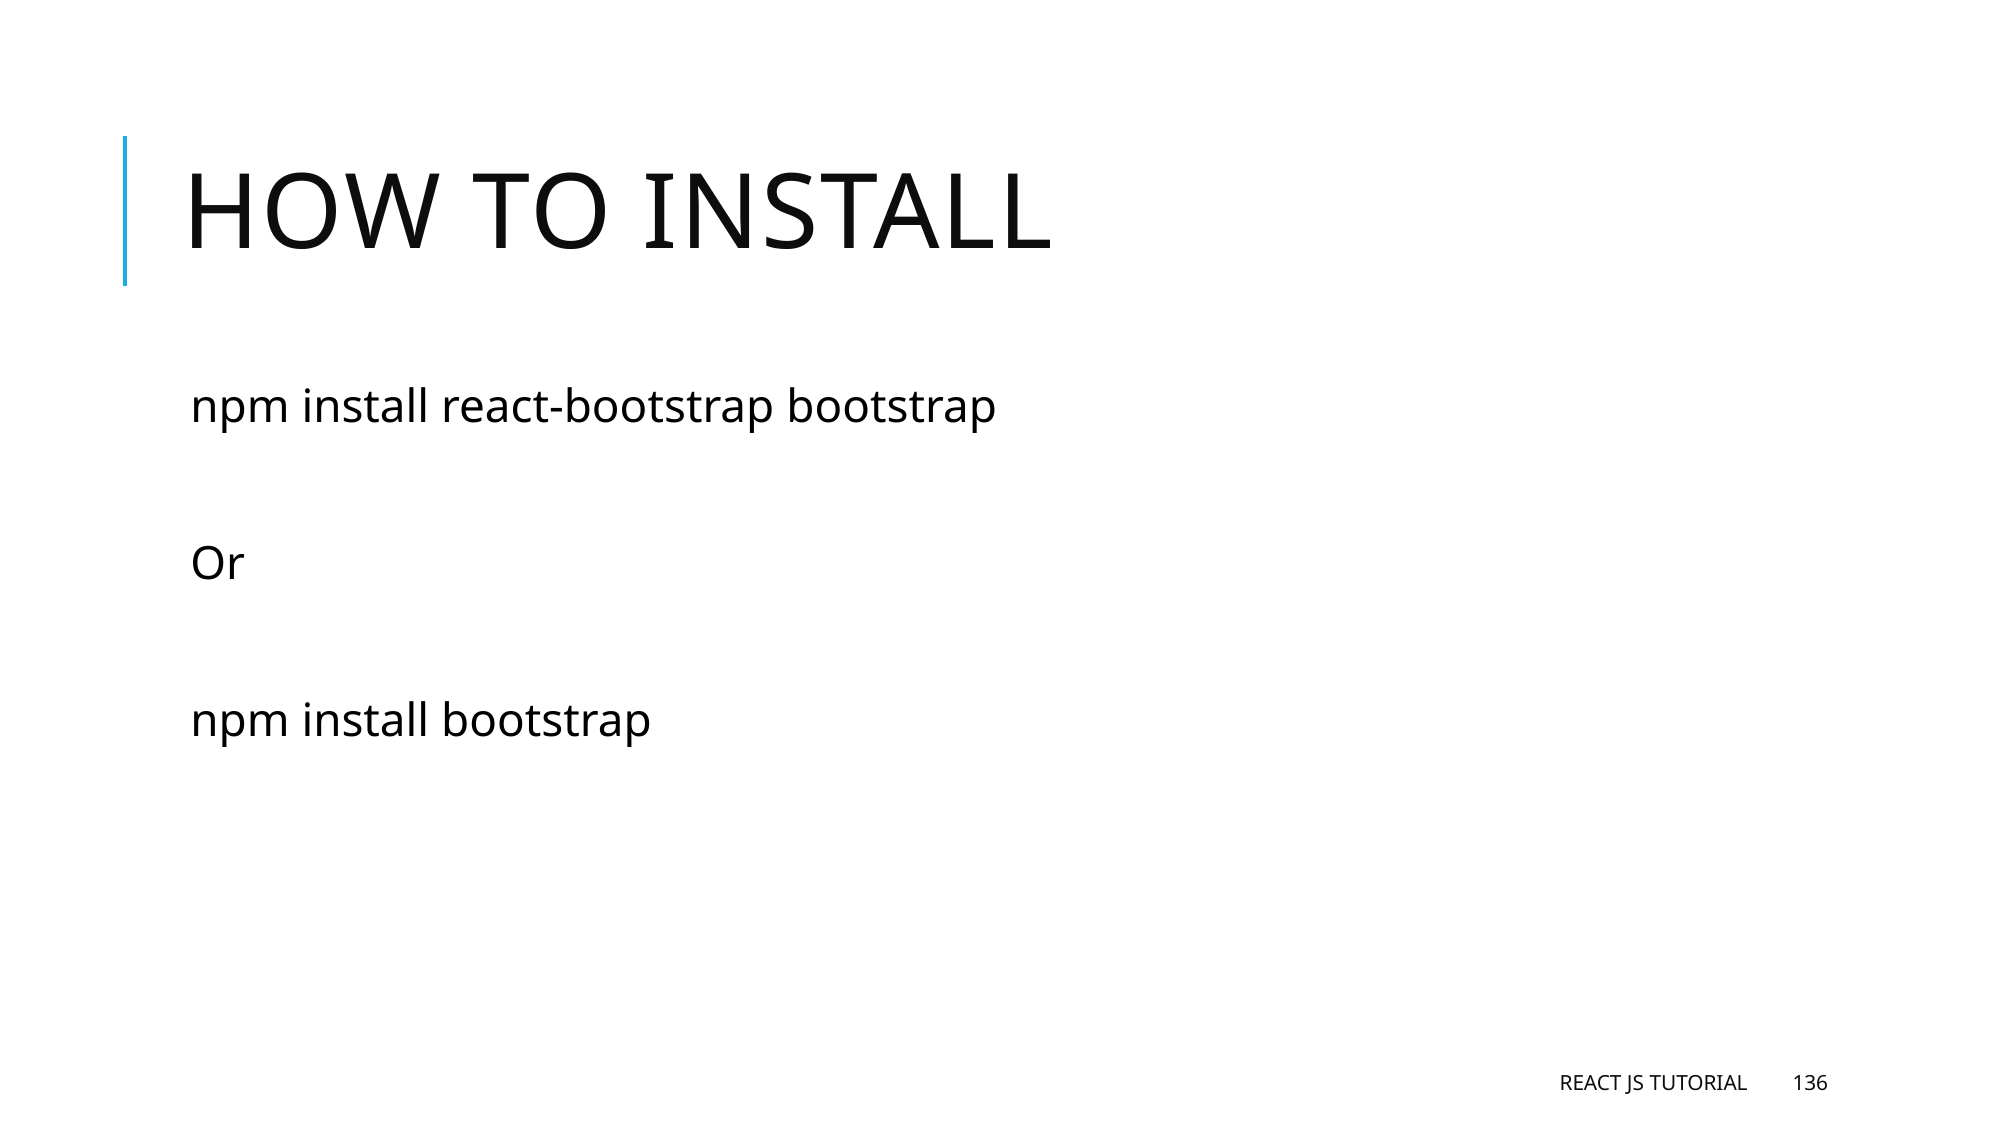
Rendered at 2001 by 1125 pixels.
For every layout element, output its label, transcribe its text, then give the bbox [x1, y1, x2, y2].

title How to install [168, 96, 1763, 342]
footer React JS Tutorial [794, 1061, 1763, 1107]
slide_number 136 [1777, 1061, 1938, 1107]
list npm install react-bootstrap bootstrap Or npm install bootstrap [168, 375, 1763, 1035]
